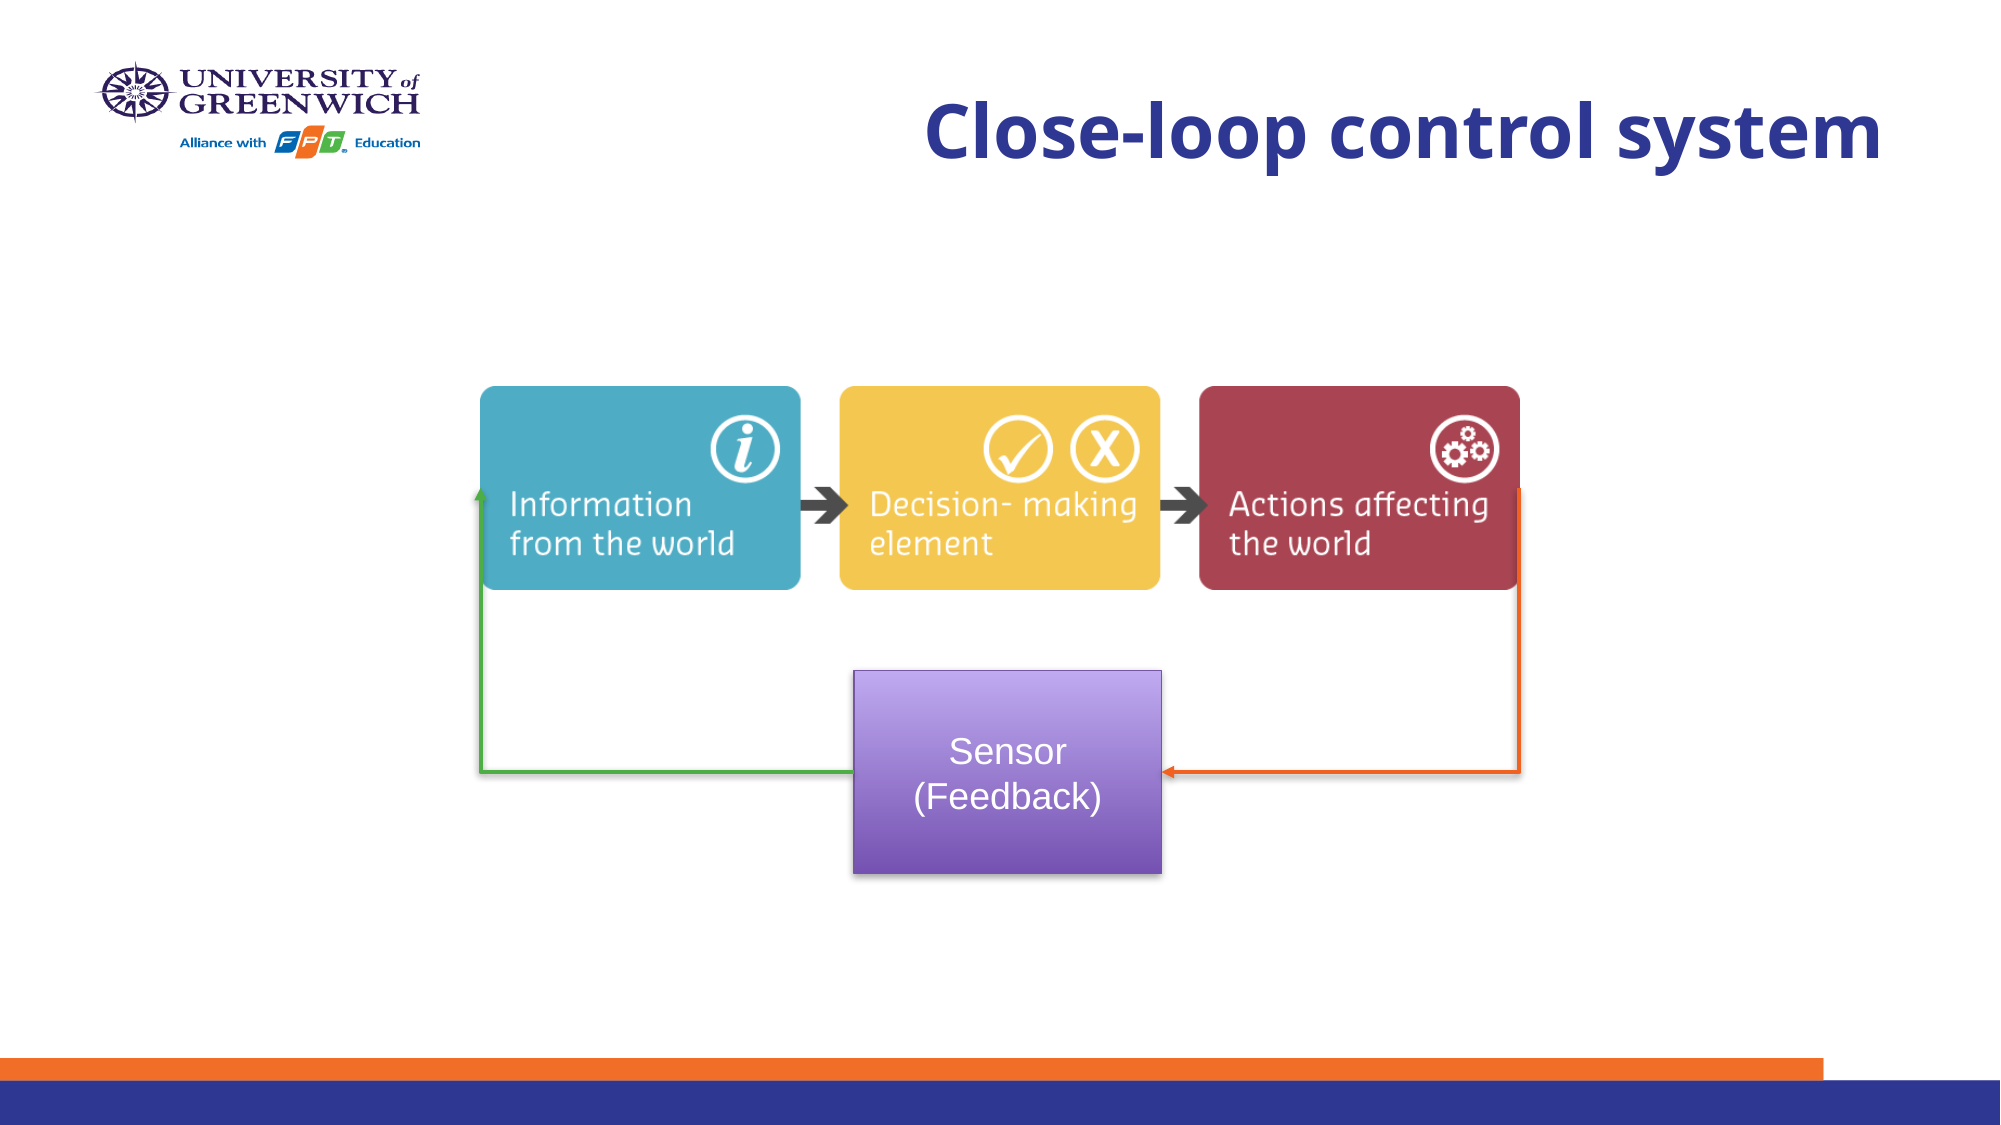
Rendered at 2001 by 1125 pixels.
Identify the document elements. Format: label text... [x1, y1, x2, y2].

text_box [480, 385, 1520, 874]
picture [0, 0, 2000, 1125]
title Close-loop control system [752, 76, 1900, 209]
